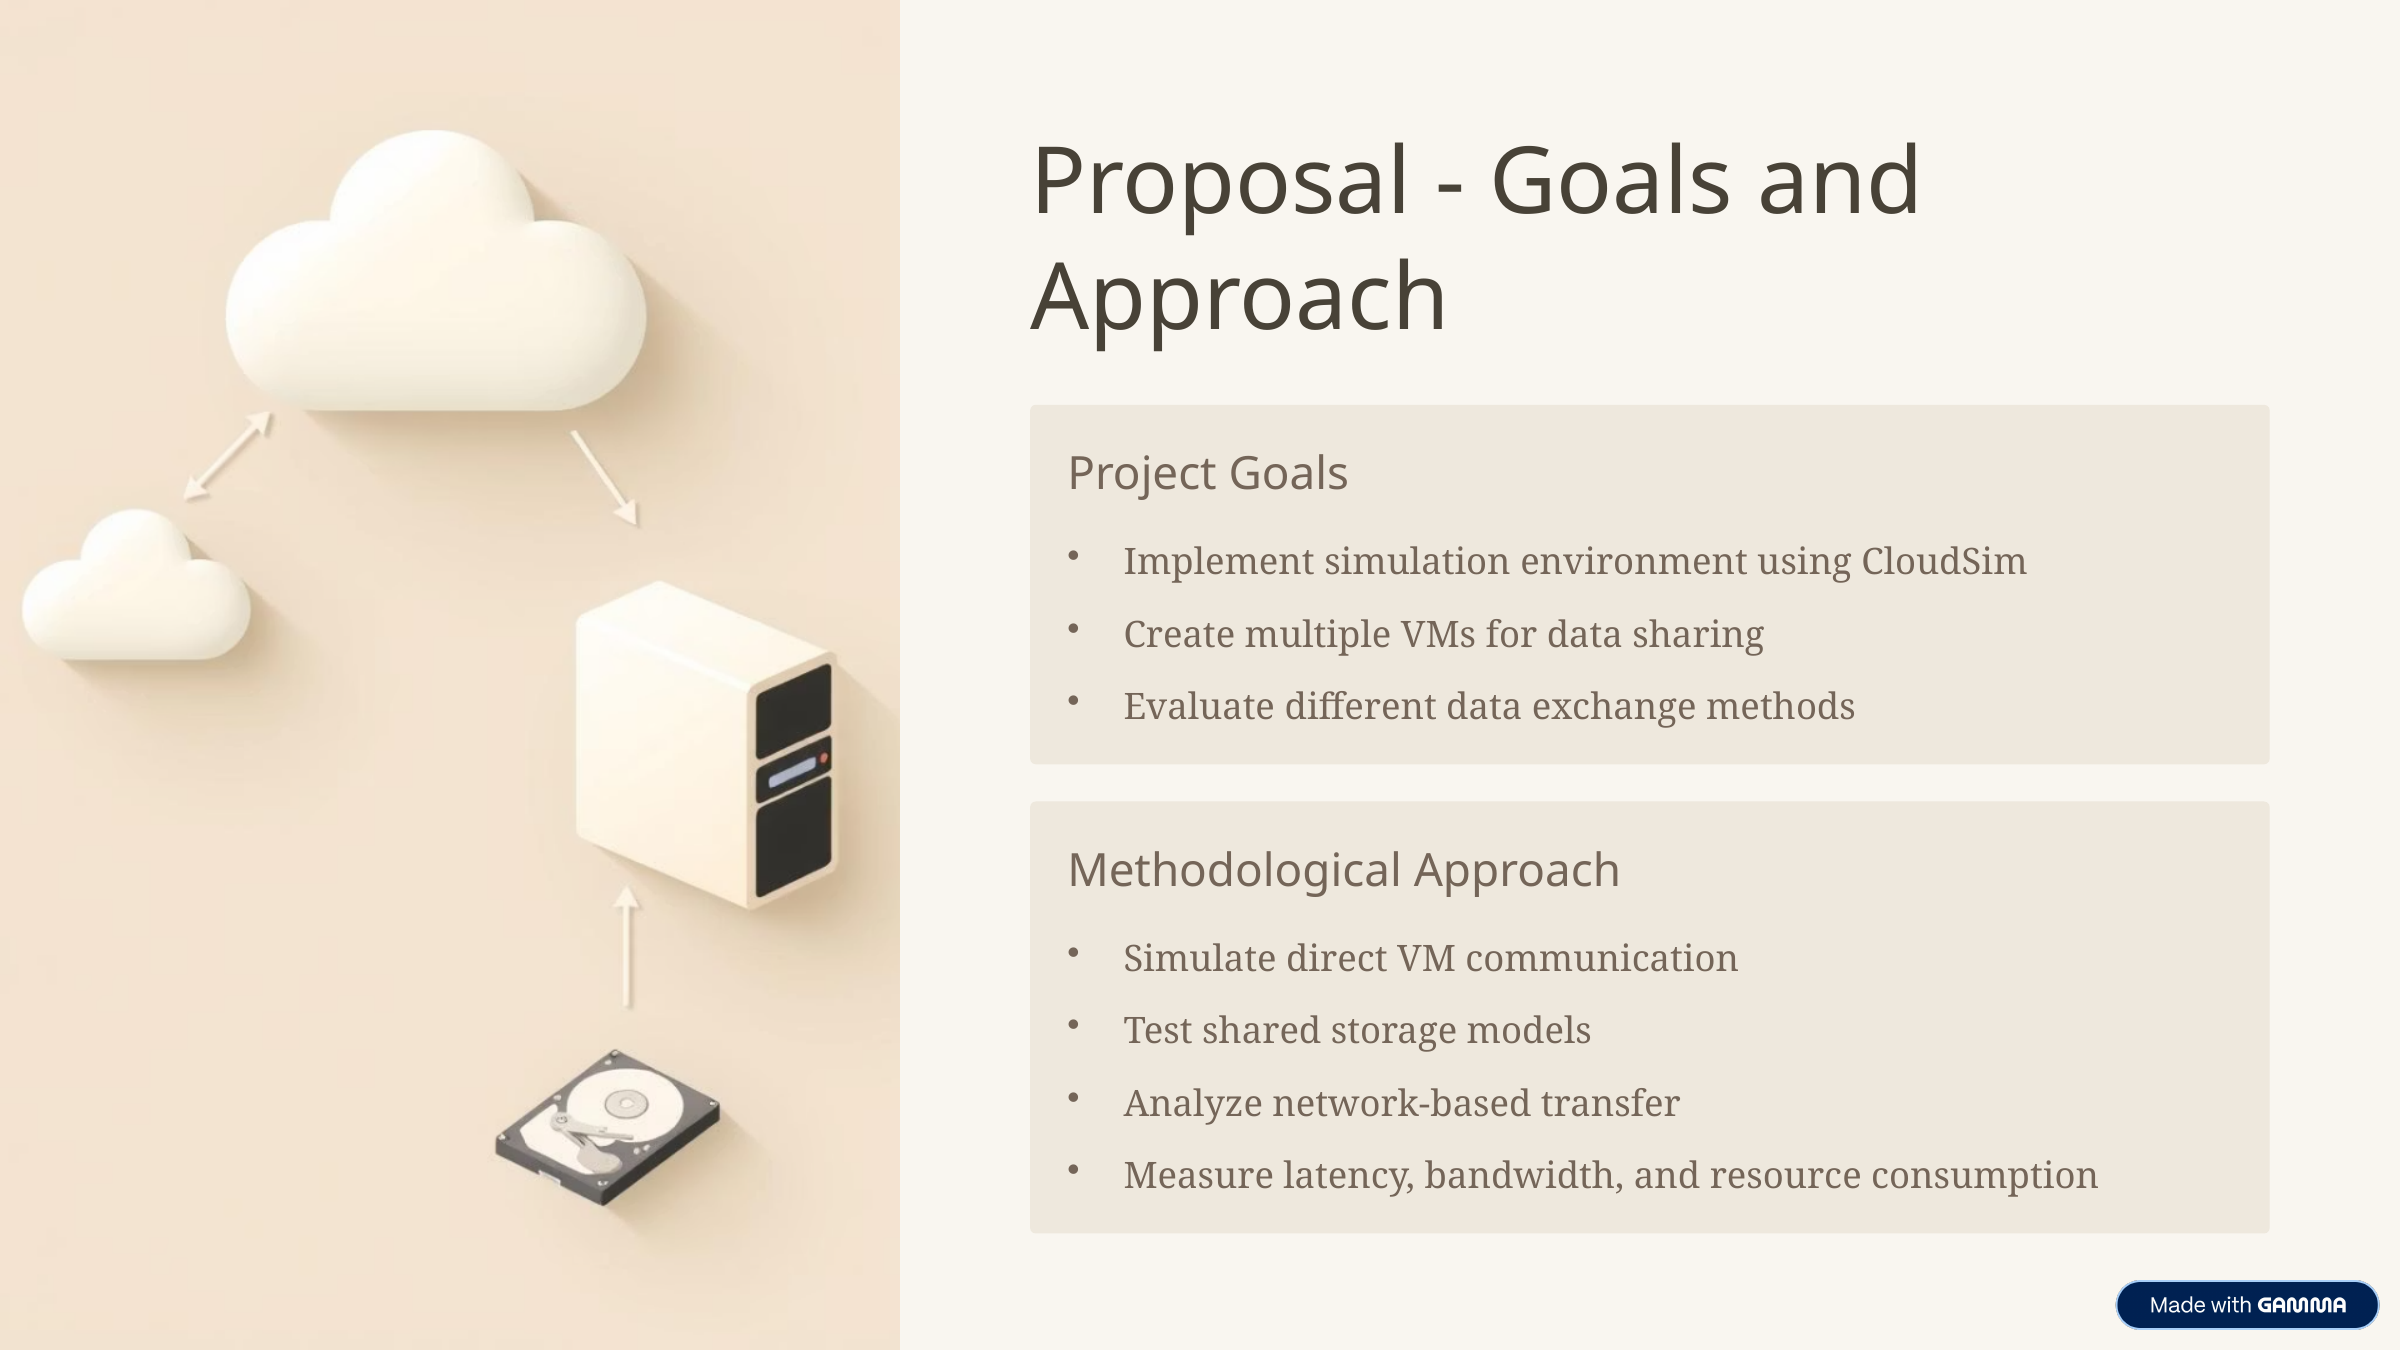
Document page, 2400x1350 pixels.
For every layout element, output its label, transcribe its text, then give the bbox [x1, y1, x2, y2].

text_box Simulate direct VM communication [1067, 919, 2233, 979]
text_box Measure latency, bandwidth, and resource consumption [1067, 1136, 2233, 1197]
text_box [1030, 801, 2270, 1234]
text_box [1030, 404, 2270, 765]
picture [0, 0, 900, 1350]
text_box Proposal - Goals and Approach [1030, 116, 2270, 349]
text_box Create multiple VMs for data sharing [1067, 594, 2233, 655]
text_box Evaluate different data exchange methods [1067, 667, 2233, 727]
text_box Analyze network-based transfer [1067, 1064, 2233, 1124]
text_box Project Goals [1067, 441, 1533, 501]
text_box Methodological Approach [1067, 838, 1659, 897]
picture [2106, 1271, 2389, 1339]
text_box Test shared storage models [1067, 991, 2233, 1052]
text_box Implement simulation environment using CloudSim [1067, 522, 2233, 582]
